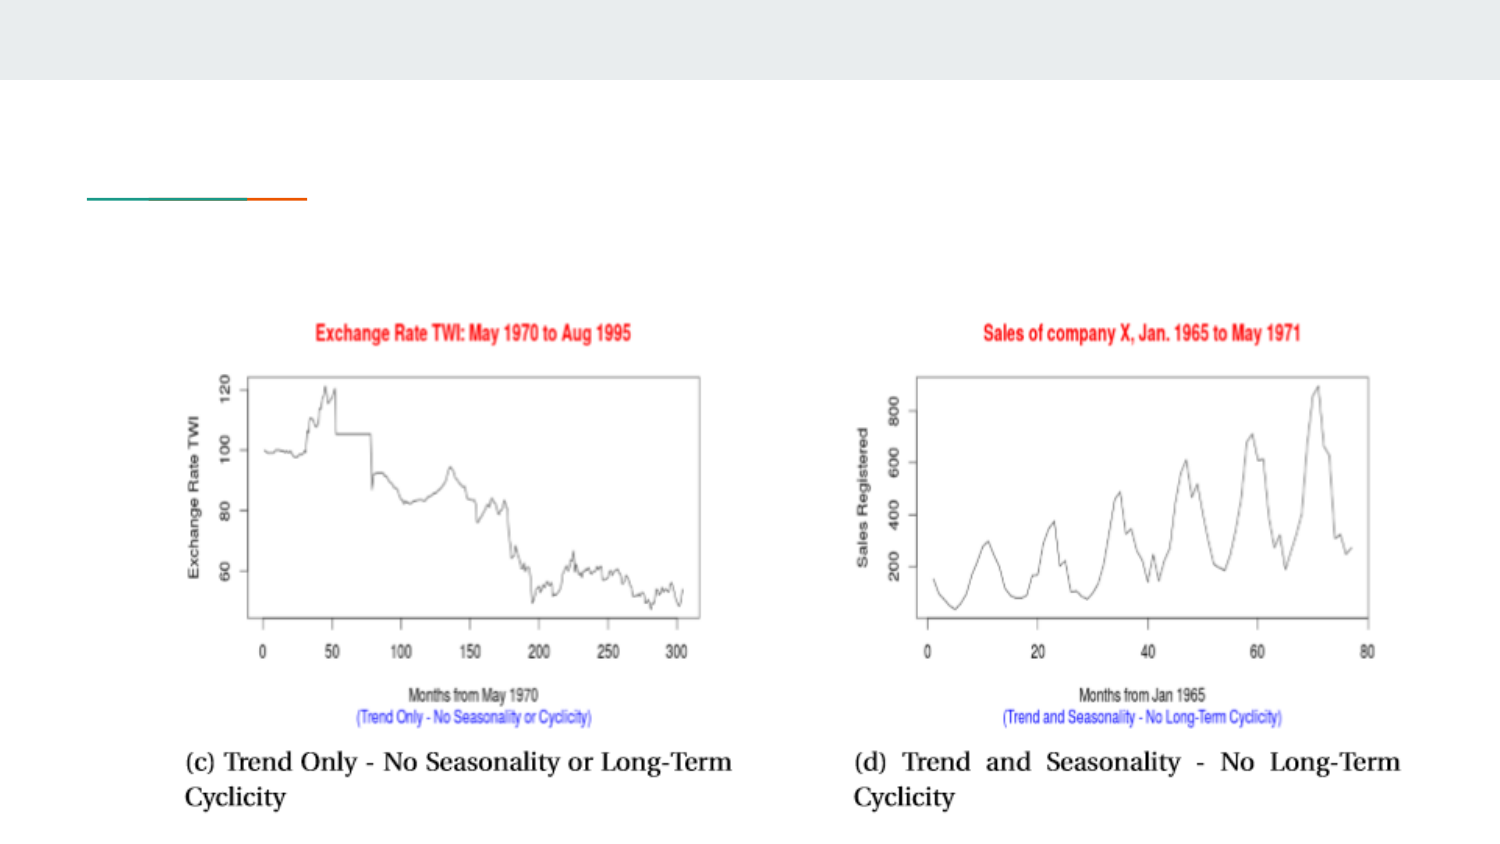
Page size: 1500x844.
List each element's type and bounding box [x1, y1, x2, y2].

picture [24, 259, 1476, 818]
